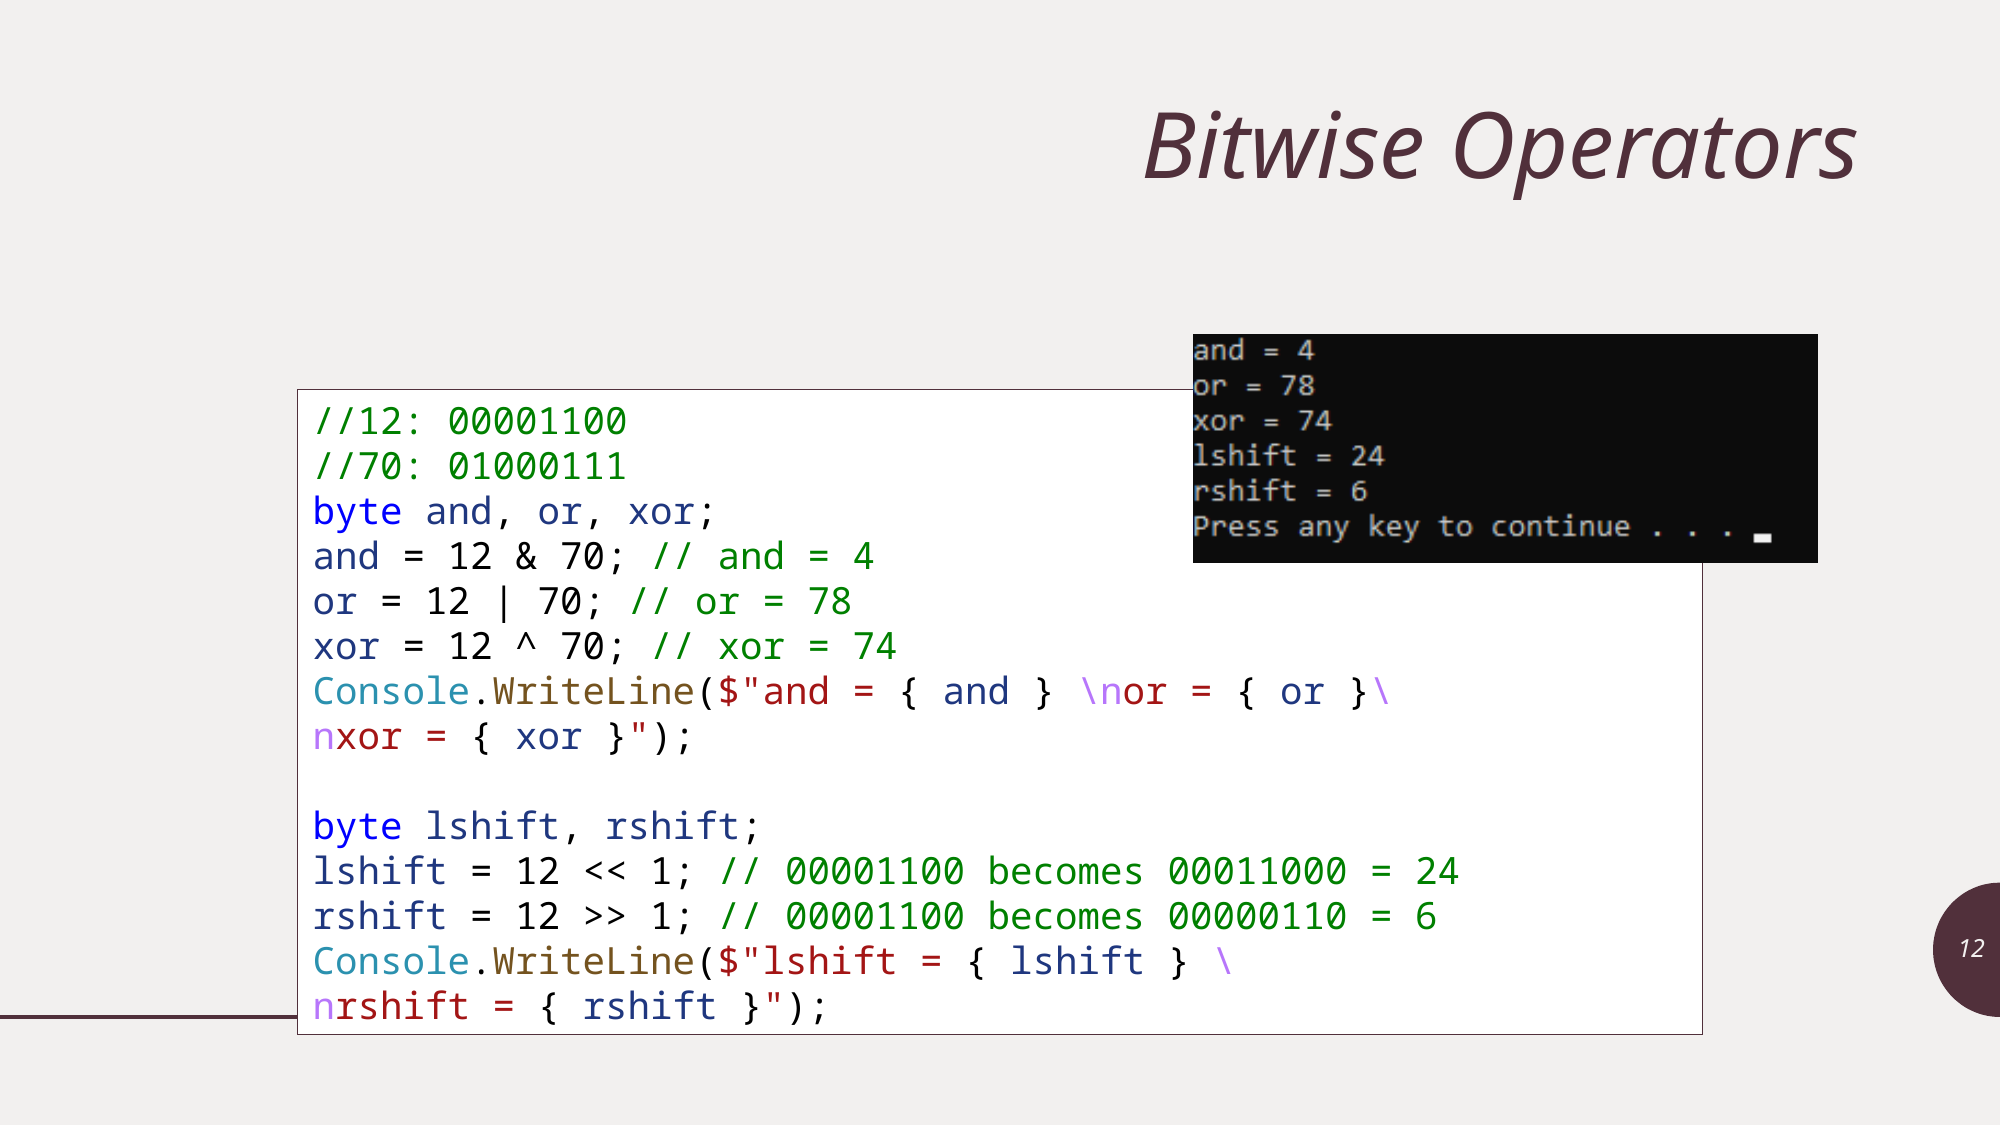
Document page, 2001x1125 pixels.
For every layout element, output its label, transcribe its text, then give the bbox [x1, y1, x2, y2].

picture [1193, 334, 1818, 563]
text_box //12: 00001100 //70: 01000111 byte and, or, xor; and = 12 & 70; // and = 4 or = 12 | 70; // or = 78 xor = 12 ^ 70; // xor = 74 Console.WriteLine($"and = { and } \nor = { or }\nxor = { xor }"); byte lshift, rshift; lshift = 12 << 1; // 00001100 becomes 00011000 = 24 rshift = 12 >> 1; // 00001100 becomes 00000110 = 6 Console.WriteLine($"lshift = { lshift } \nrshift = { rshift }"); [297, 389, 1703, 1035]
slide_number 12 [1933, 919, 2000, 980]
title Bitwise Operators [125, 91, 1875, 207]
